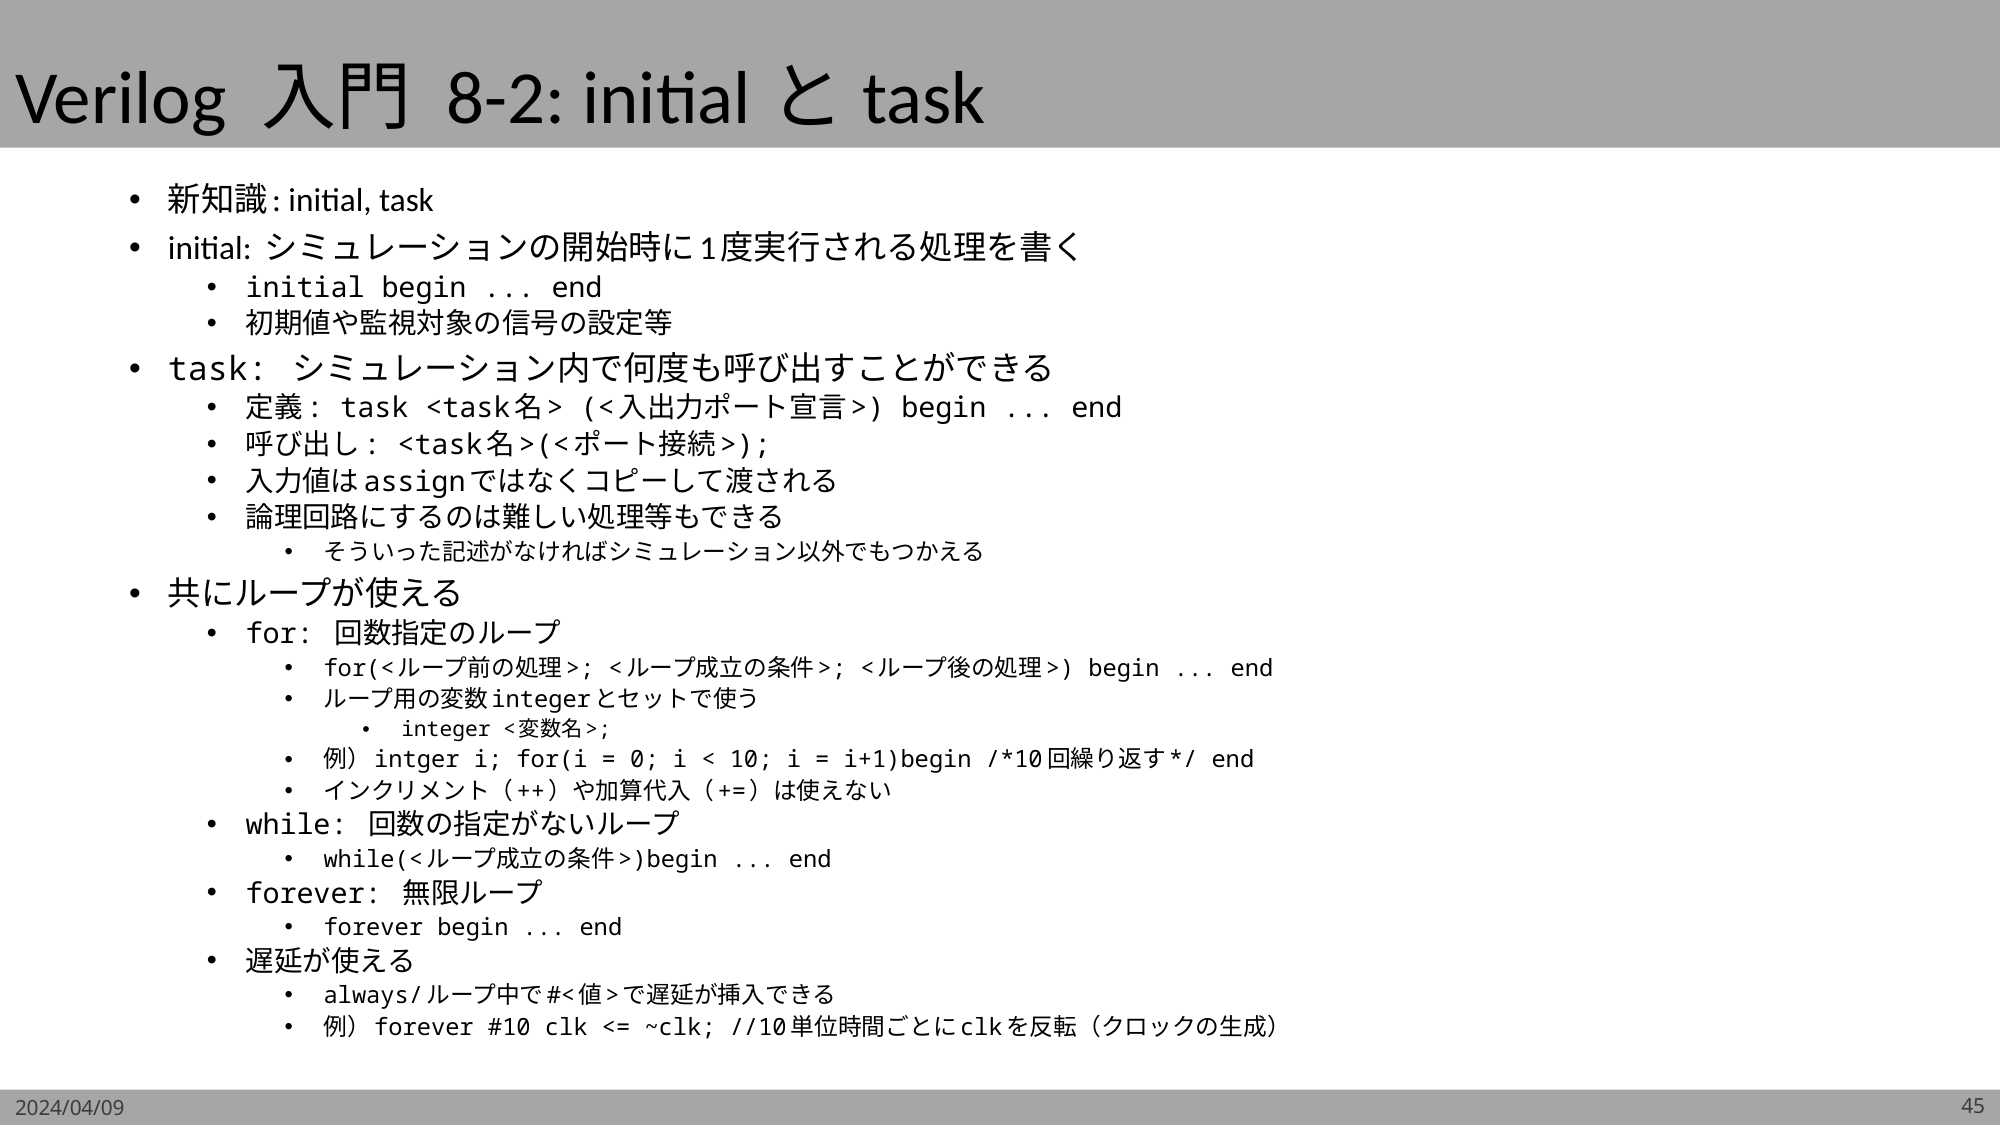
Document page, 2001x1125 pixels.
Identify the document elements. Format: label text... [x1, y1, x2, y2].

list 新知識: initial, task initial: シミュレーションの開始時に1度実行される処理を書く initial begin ... end 初期値や監視対象の信号の設定等 task: シミュレーション内で何度も呼び出すことができる 定義: task <task名> (<入出力ポート宣言>) begin ... end 呼び出し: <task名>(<ポート接続>); 入力値はassignではなくコピーして渡される 論理回路にするのは難しい処理等もできる そういった記述がなければシミュレーション以外でもつかえる 共にループが使える for: 回数指定のループ for(<ループ前の処理>; <ループ成立の条件>; <ループ後の処理>) begin ... end ループ用の変数integerとセットで使う integer <変数名>; 例）intger i; for(i = 0; i < 10; i = i+1)begin /*10回繰り返す*/ end インクリメント（++）や加算代入（+=）は使えない while: 回数の指定がないループ while(<ループ成立の条件>)begin ... end forever: 無限ループ forever begin ... end 遅延が使える always/ループ中で#<値>で遅延が挿入できる 例）forever #10 clk <= ~clk; //10単位時間ごとにclkを反転（クロックの生成） [114, 175, 1886, 1062]
title Verilog 入門 8-2: initialとtask [0, 0, 2000, 148]
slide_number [0, 1089, 237, 1125]
slide_number 45 [1763, 1089, 2000, 1125]
